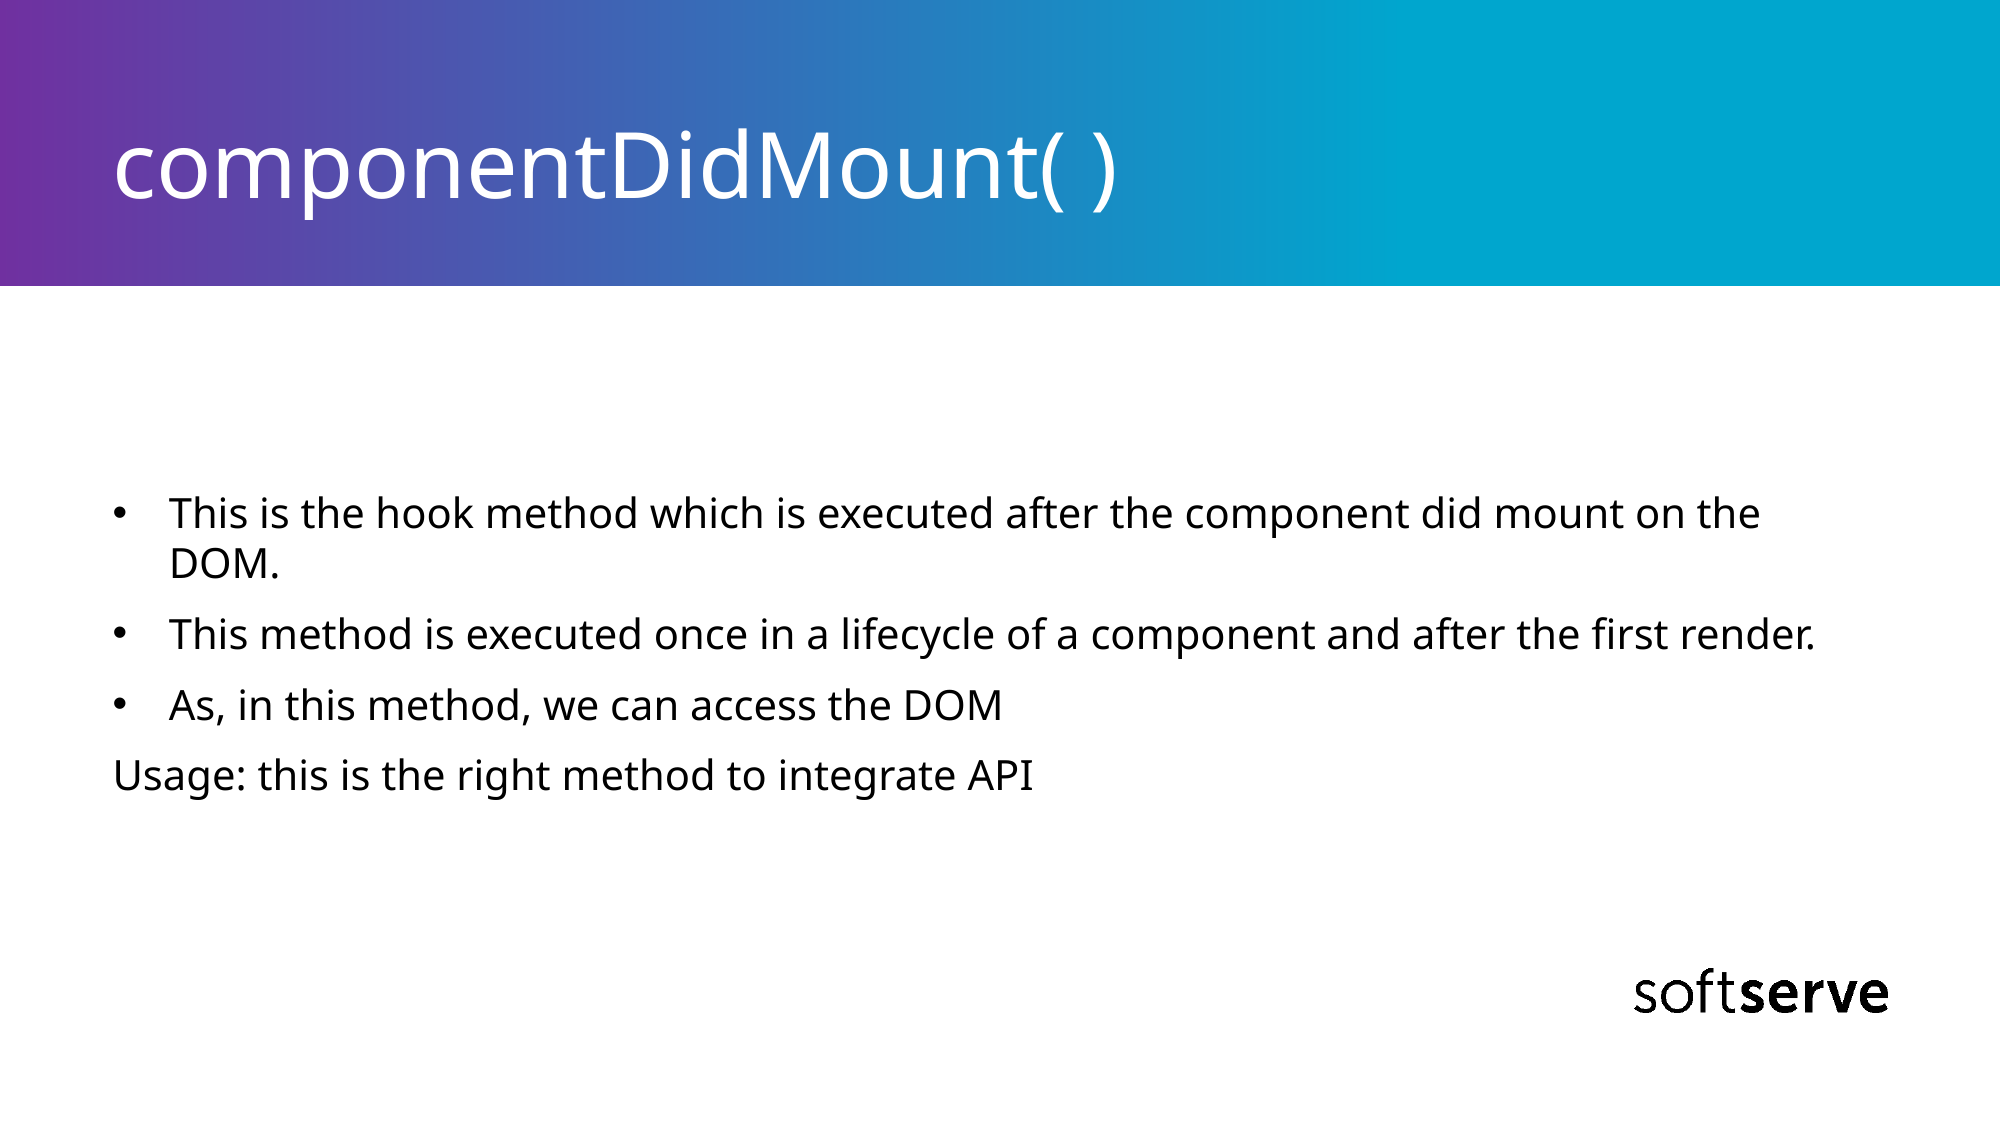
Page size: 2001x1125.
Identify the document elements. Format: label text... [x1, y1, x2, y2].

list This is the hook method which is executed after the component did mount on the DOM. This method is executed once in a lifecycle of a component and after the first render. As, in this method, we can access the DOM Usage: this is the right method to integrate API [112, 337, 1888, 900]
picture [1634, 968, 1888, 1013]
title componentDidMount( ) [112, 112, 1888, 225]
